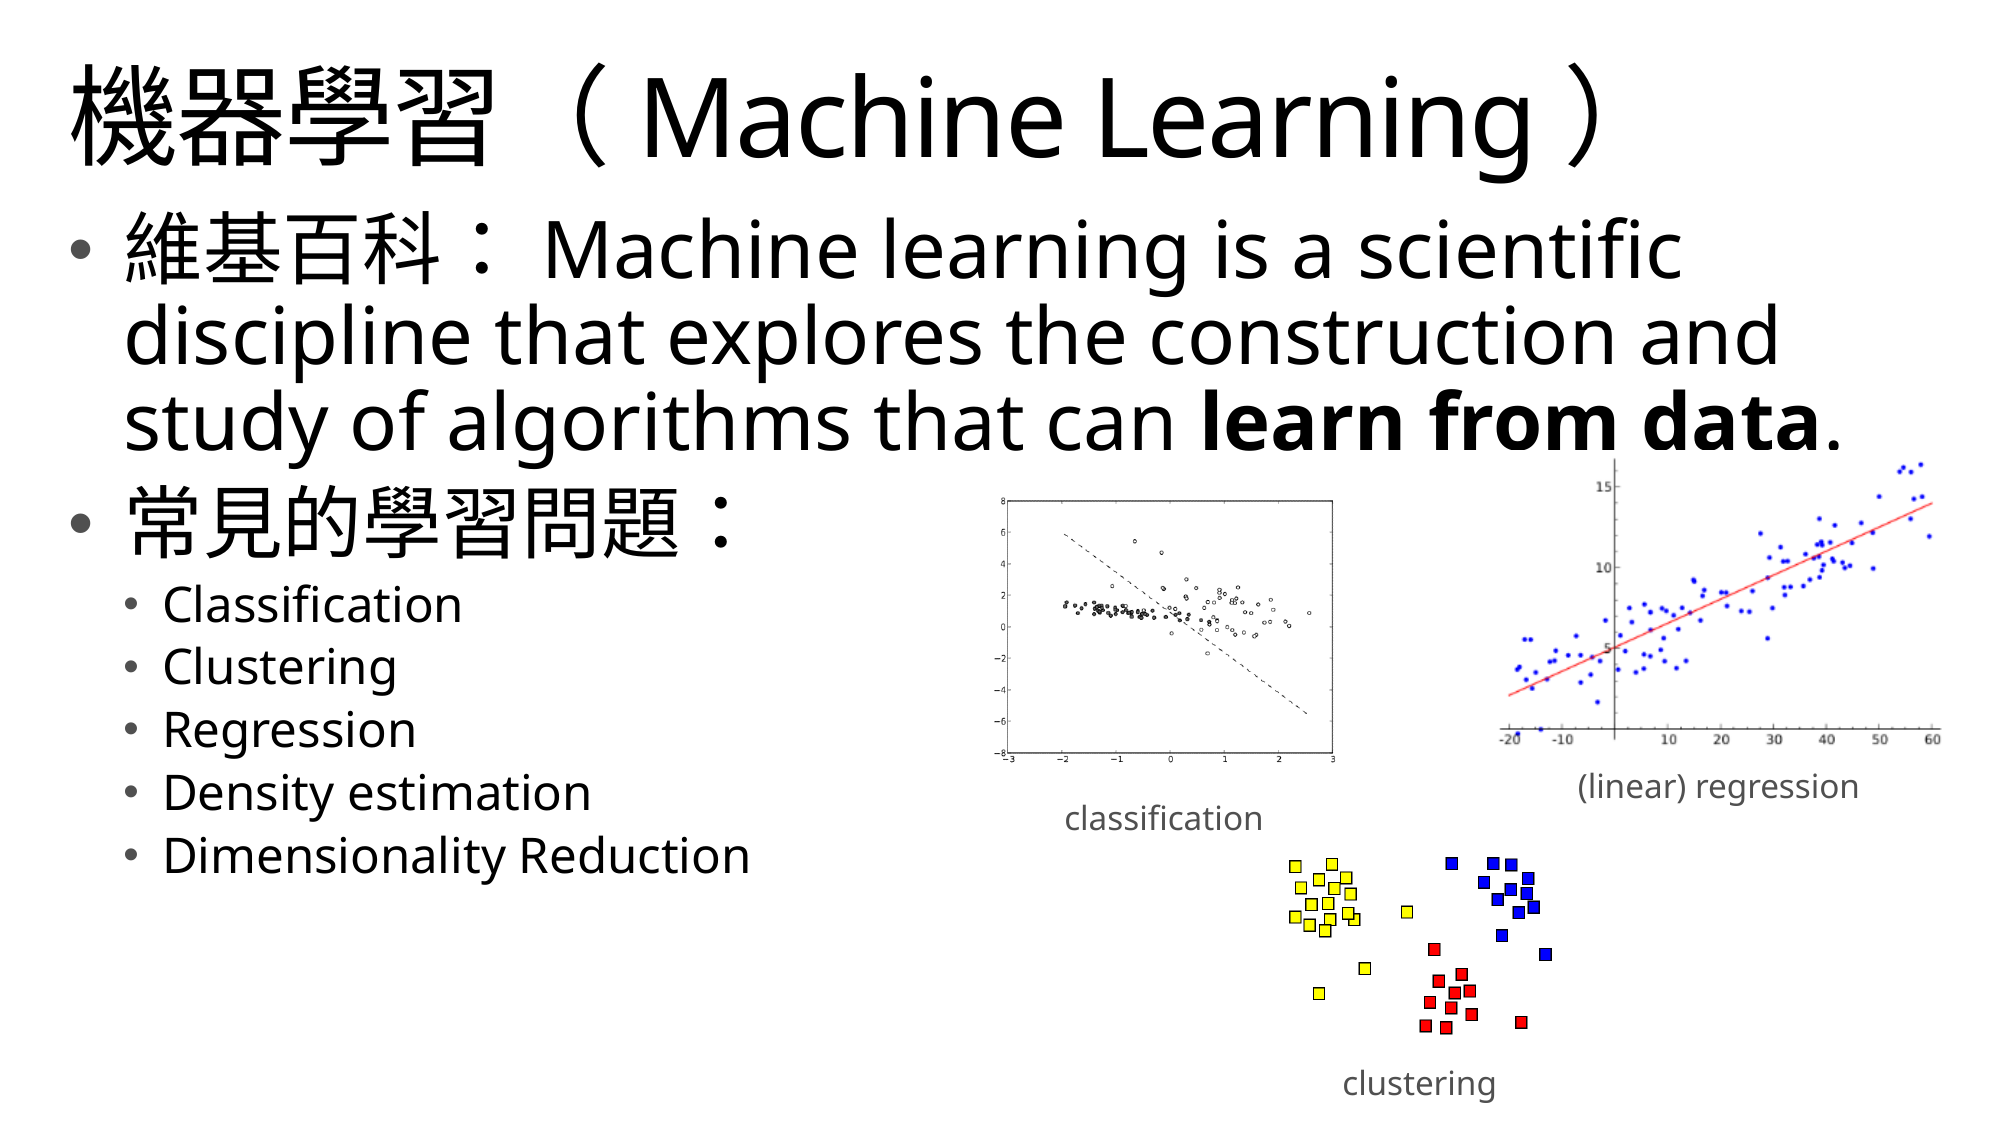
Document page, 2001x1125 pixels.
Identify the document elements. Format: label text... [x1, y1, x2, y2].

picture [955, 469, 1374, 784]
text_box classification [1049, 789, 1279, 845]
text_box (linear) regression [1563, 758, 1876, 813]
picture [1233, 817, 1606, 1067]
list 維基百科：Machine learning is a scientific discipline that explores the construction and study of algorithms that can learn from data. 常見的學習問題： Classification Clustering Regression Density estimation Dimensionality Reduction [44, 196, 1956, 919]
text_box clustering [1327, 1067, 1512, 1110]
title 機器學習（Machine Learning） [44, 47, 1957, 196]
picture [1489, 449, 1949, 753]
